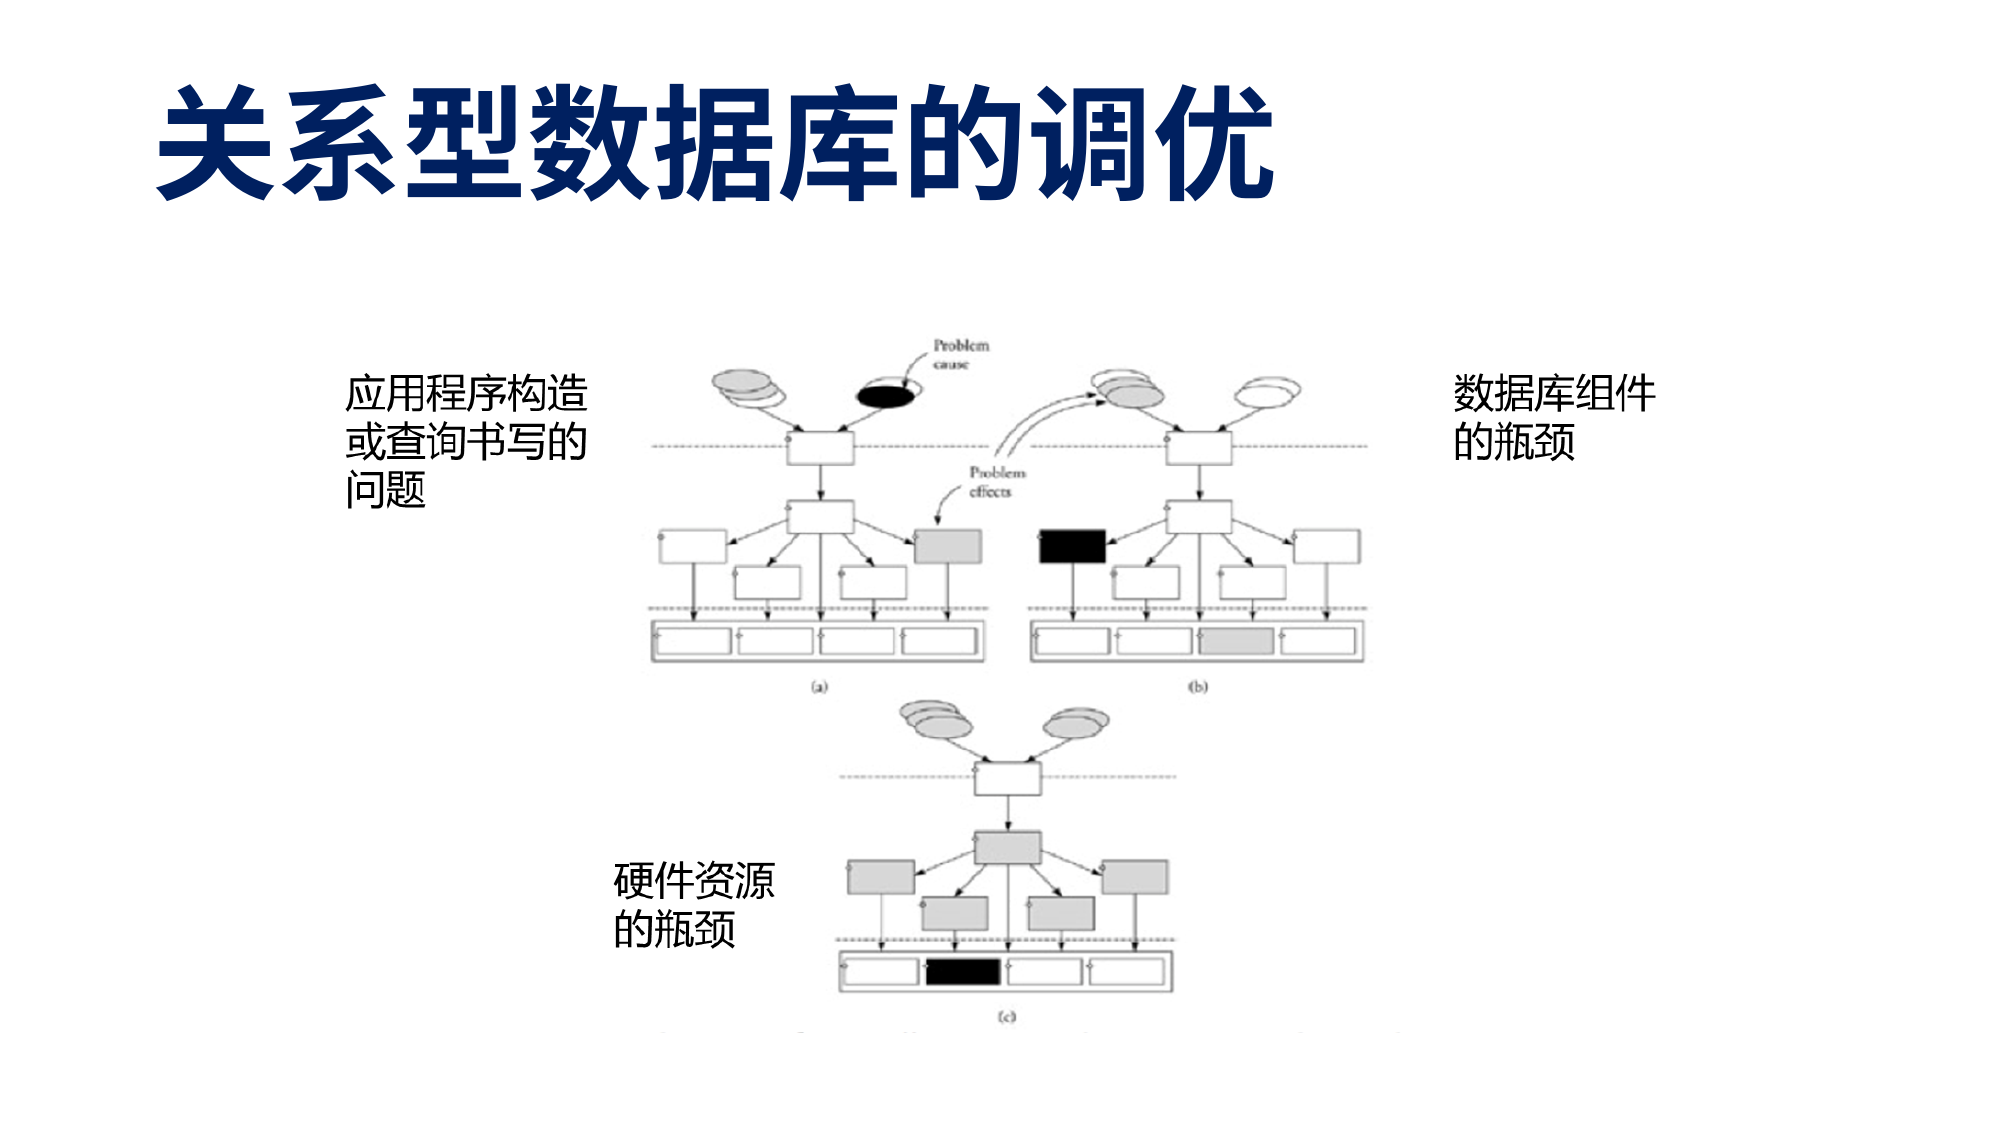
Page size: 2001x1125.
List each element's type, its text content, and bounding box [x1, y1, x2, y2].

title 关系型数据库的调优 [137, 41, 1863, 259]
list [320, 318, 1680, 1033]
